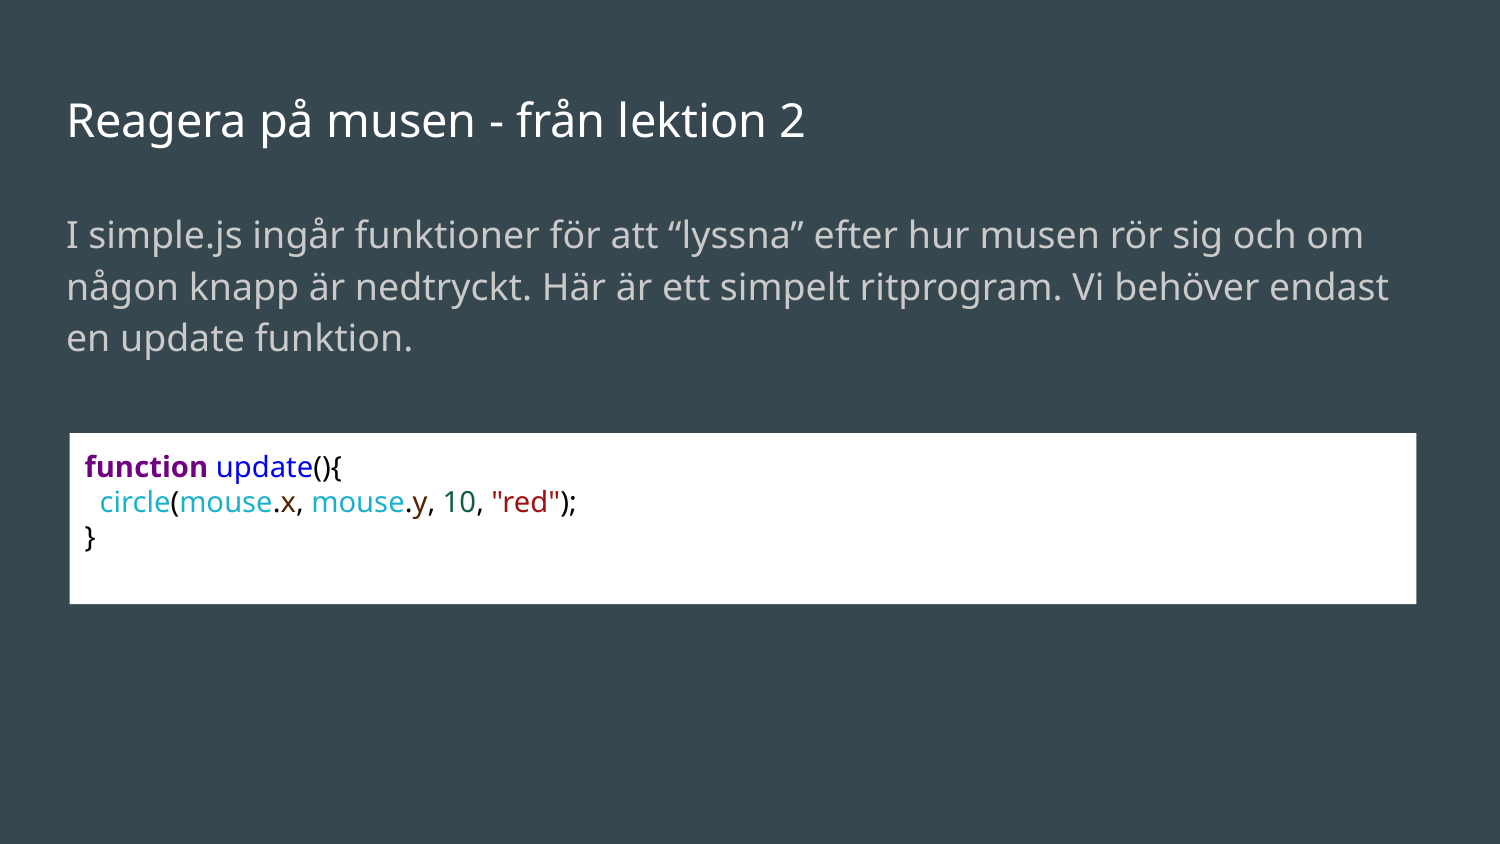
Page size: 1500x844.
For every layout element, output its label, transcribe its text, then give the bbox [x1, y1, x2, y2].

title Reagera på musen - från lektion 2 [51, 72, 1449, 167]
list I simple.js ingår funktioner för att “lyssna” efter hur musen rör sig och om någon knapp är nedtryckt. Här är ett simpelt ritprogram. Vi behöver endast en update funktion. [51, 189, 1449, 750]
text_box function update(){ circle(mouse.x, mouse.y, 10, "red"); } [69, 433, 1417, 605]
